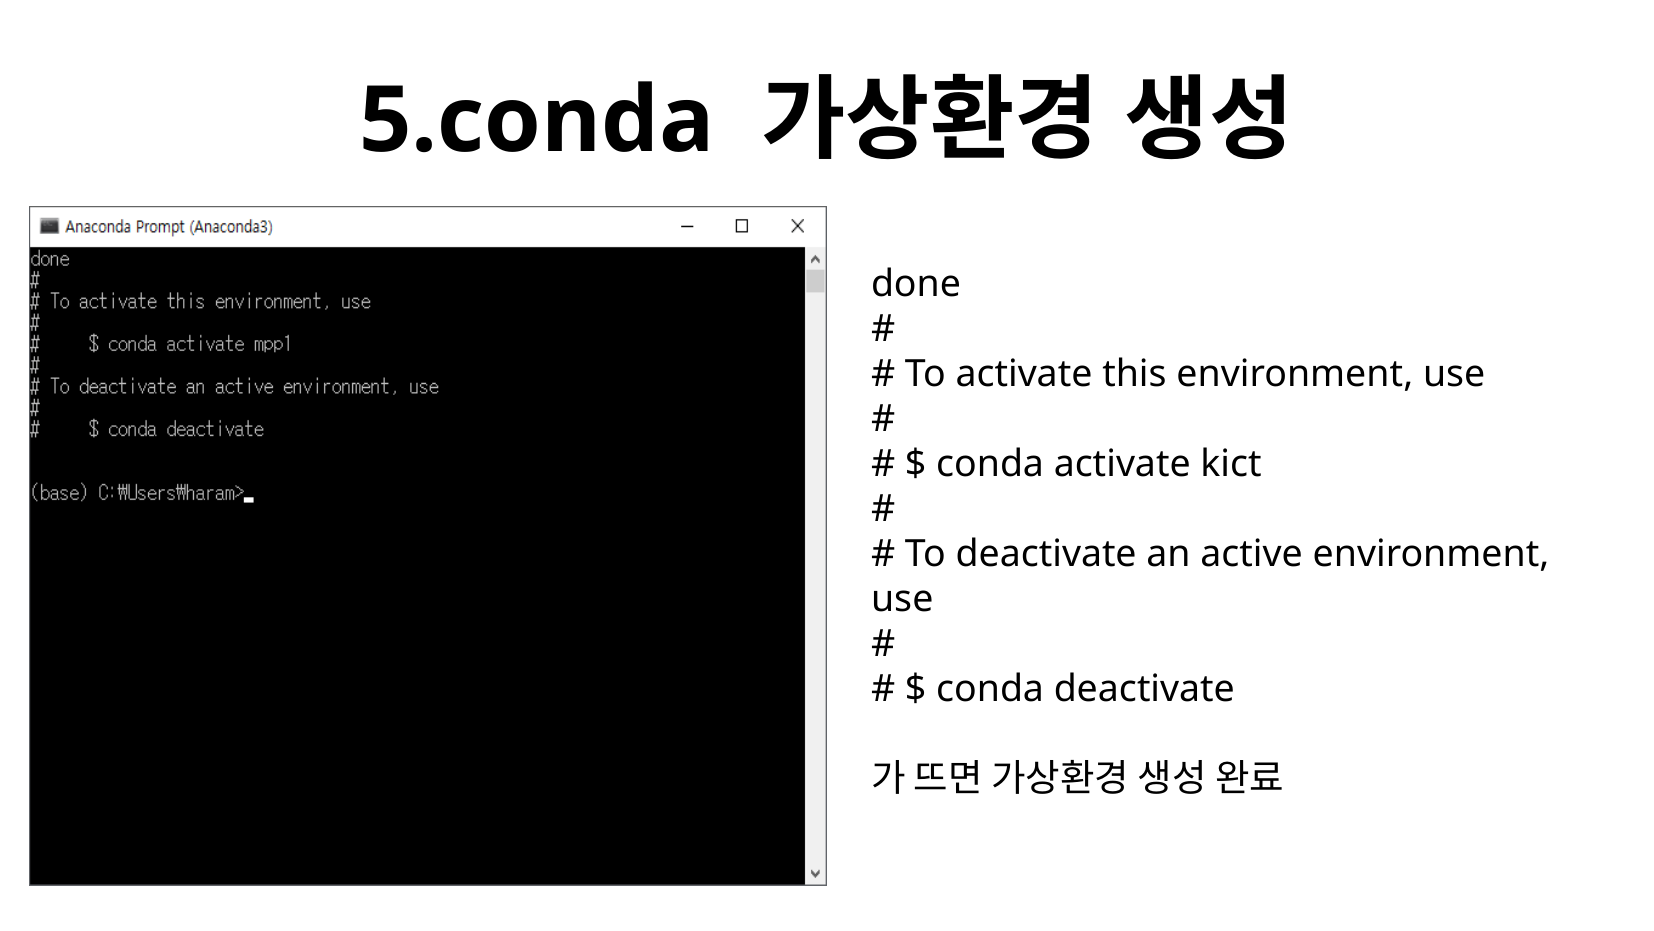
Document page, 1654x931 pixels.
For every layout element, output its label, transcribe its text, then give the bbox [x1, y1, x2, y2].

picture [29, 206, 827, 886]
text_box done # # To activate this environment, use # # $ conda activate kict # # To deactivate an active environment, use # # $ conda deactivate 가 뜨면 가상환경 생성 완료 [856, 206, 1624, 886]
title 5.conda 가상환경 생성 [82, 37, 1571, 193]
